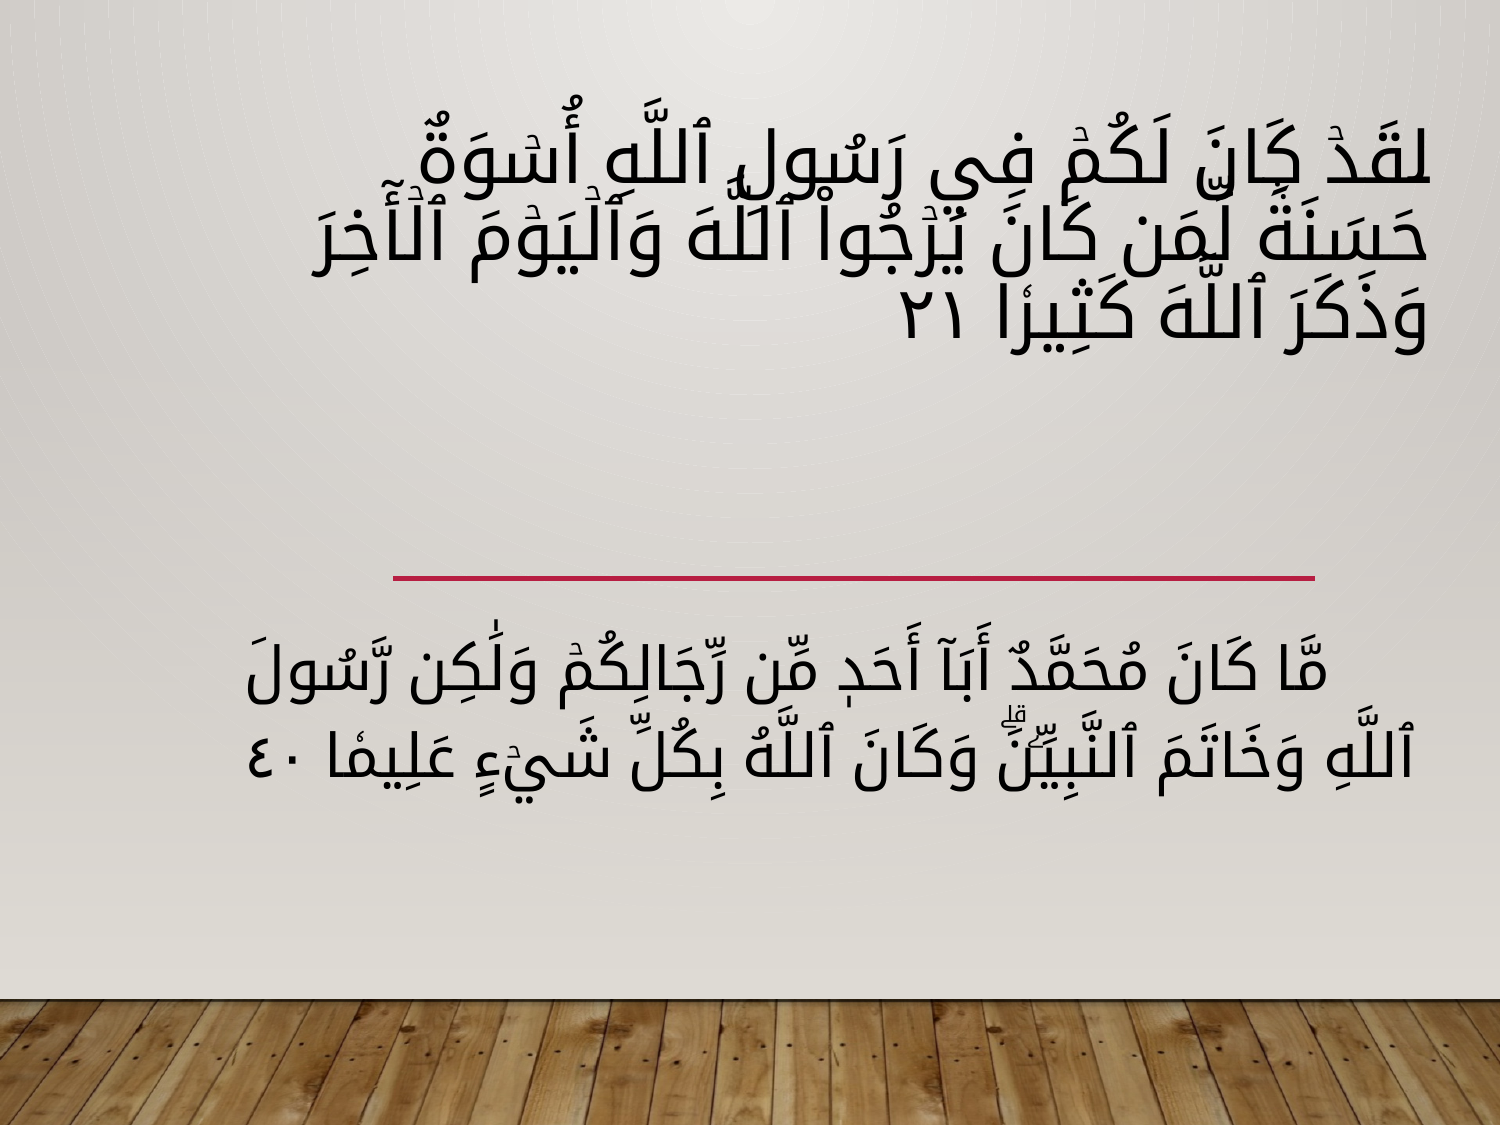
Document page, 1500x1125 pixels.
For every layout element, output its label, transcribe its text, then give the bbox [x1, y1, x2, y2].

subtitle مَّا كَانَ مُحَمَّدٌ أَبَآ أَحَدٖ مِّن رِّجَالِكُمۡ وَلَٰكِن رَّسُولَ ٱللَّهِ وَخَاتَمَ ٱلنَّبِيِّ‍ۧنَۗ وَكَانَ ٱللَّهُ بِكُلِّ شَيۡءٍ عَلِيمٗا ٤٠ [229, 600, 1445, 888]
title لقَدۡ كَانَ لَكُمۡ فِي رَسُولِ ٱللَّهِ أُسۡوَةٌ حَسَنَةٞ لِّمَن كَانَ يَرۡجُواْ ٱللَّهَ وَٱلۡيَوۡمَ ٱلۡأٓخِرَ وَذَكَرَ ٱللَّهَ كَثِيرٗا ٢١ [231, 112, 1447, 354]
picture [0, 999, 1500, 1125]
